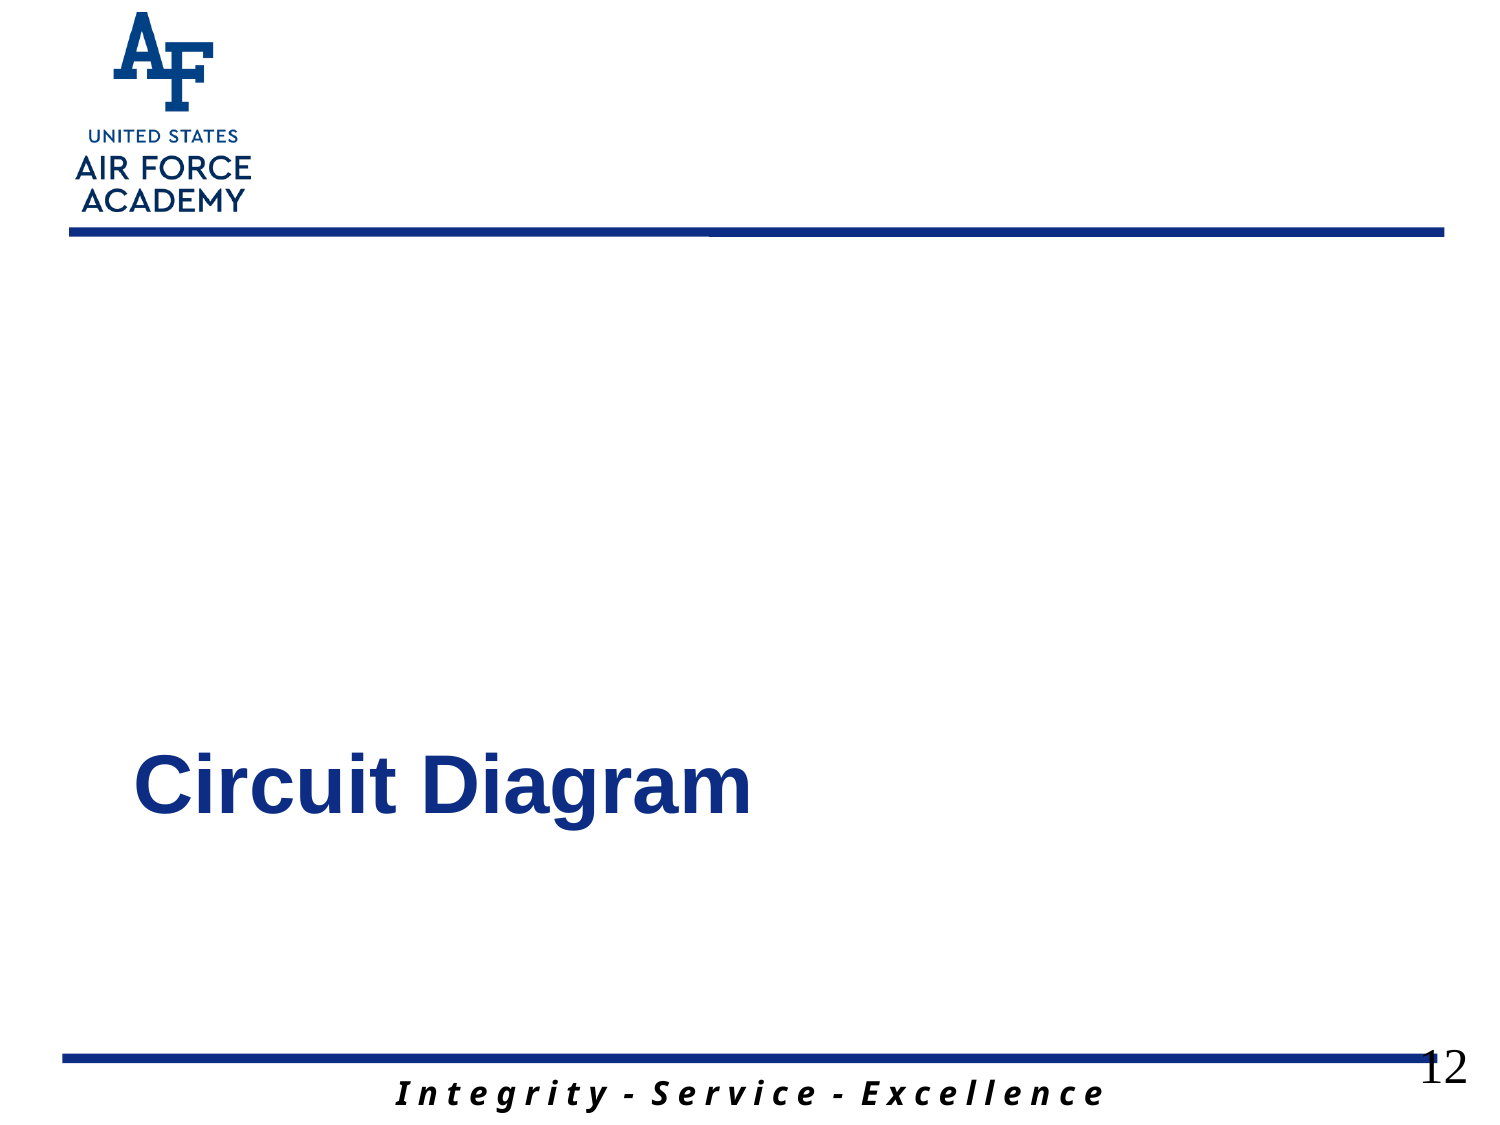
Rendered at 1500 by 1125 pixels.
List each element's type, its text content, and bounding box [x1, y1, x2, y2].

picture [75, 12, 251, 212]
slide_number 12 [1133, 1025, 1484, 1105]
title Circuit Diagram [118, 722, 1394, 947]
